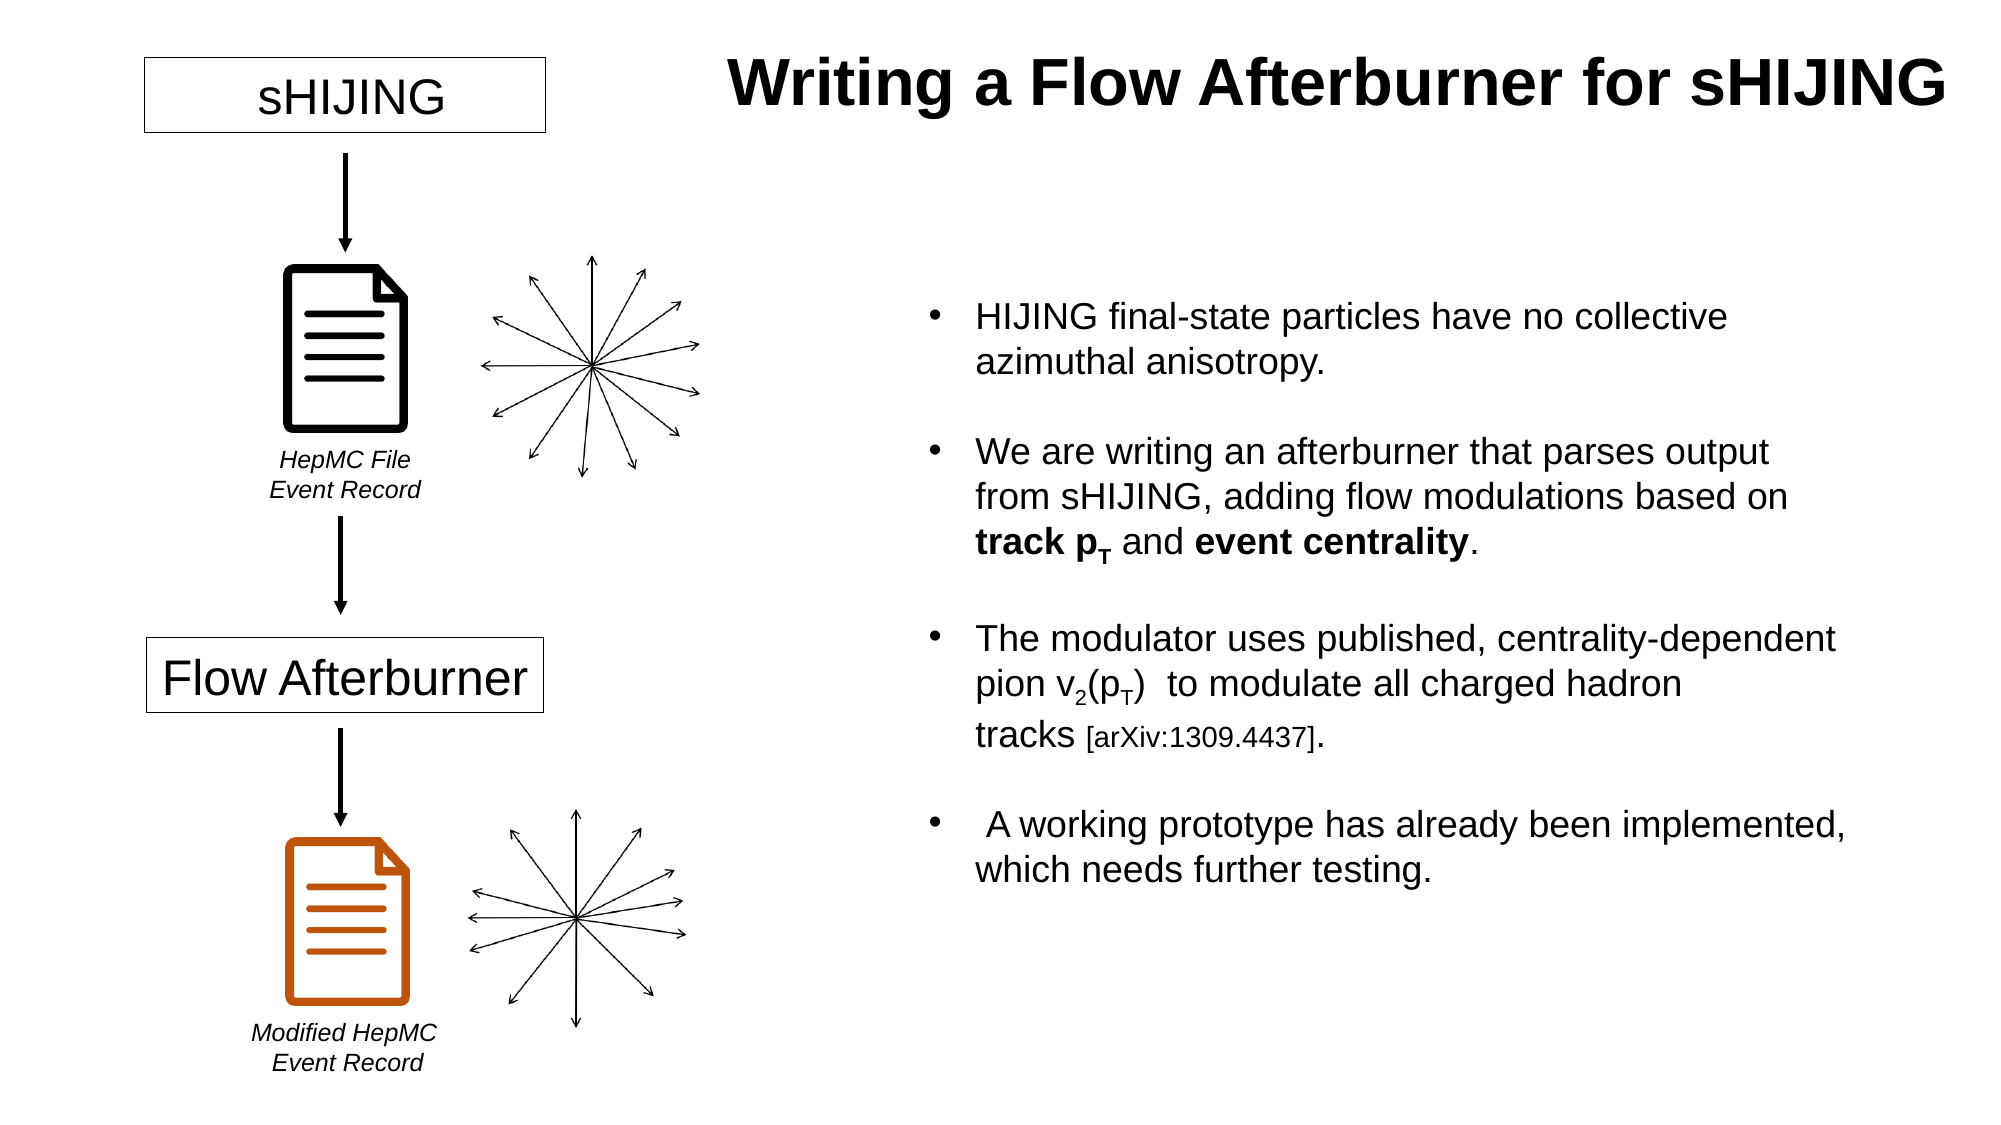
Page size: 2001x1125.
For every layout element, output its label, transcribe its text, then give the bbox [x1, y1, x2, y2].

picture [456, 797, 708, 1046]
text_box HepMC File Event Record [254, 436, 437, 512]
picture [285, 837, 410, 1006]
text_box sHIJING [144, 57, 546, 133]
text_box Writing a Flow Afterburner for sHIJING [712, 31, 1966, 127]
text_box Flow Afterburner [146, 637, 544, 713]
text_box Modified HepMC Event Record [236, 1009, 460, 1085]
text_box HIJING final-state particles have no collective azimuthal anisotropy. We are writing an afterburner that parses output from sHIJING, adding flow modulations based on track pT and event centrality. The modulator uses published, centrality-dependent pion v2(pT) to modulate all charged hadron tracks [arXiv:1309.4437]. A working prototype has already been implemented, which needs further testing. [913, 284, 1862, 897]
picture [283, 264, 408, 433]
picture [456, 233, 743, 503]
